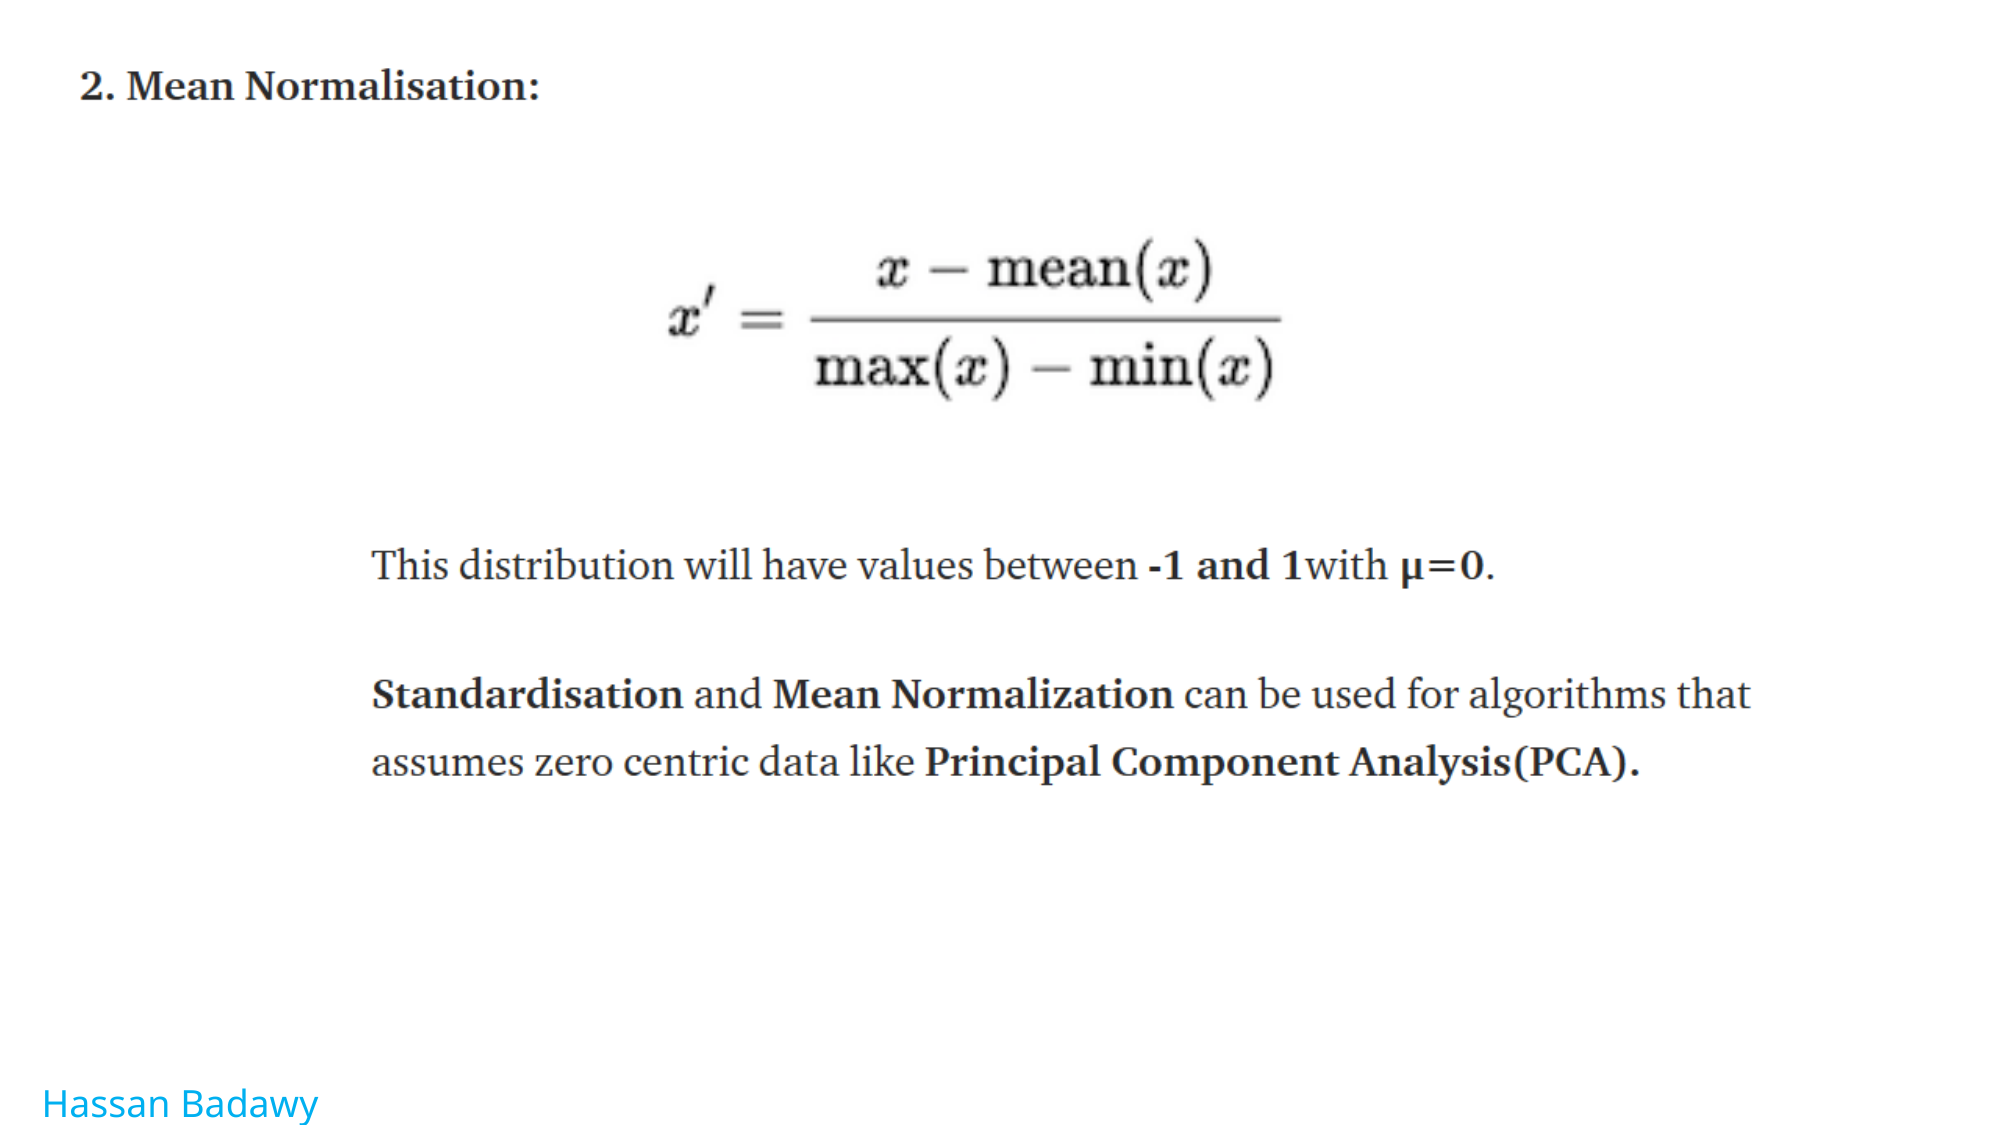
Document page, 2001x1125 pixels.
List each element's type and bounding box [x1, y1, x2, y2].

picture [654, 221, 1302, 409]
picture [361, 537, 1773, 798]
picture [67, 56, 565, 119]
